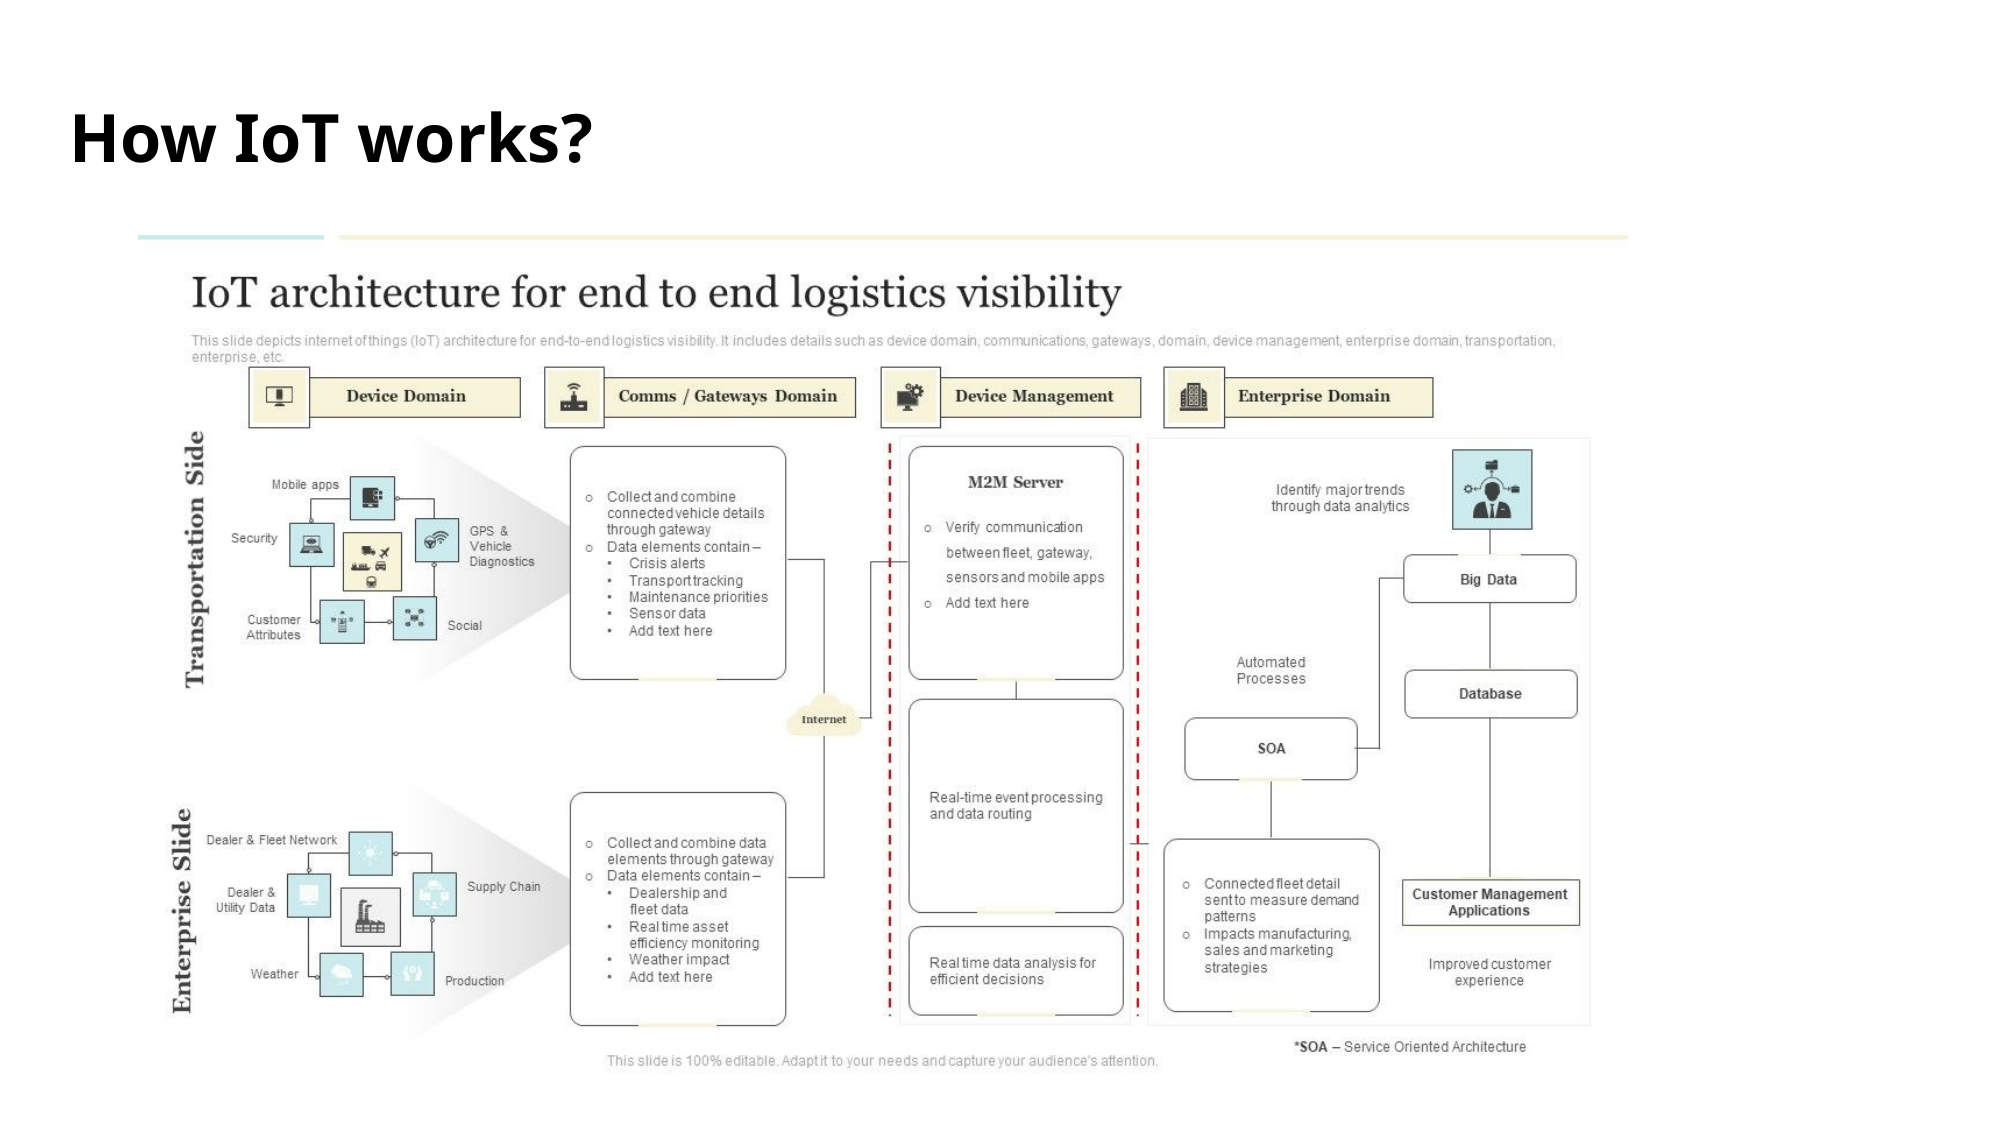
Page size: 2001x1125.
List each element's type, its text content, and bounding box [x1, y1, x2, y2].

title How IoT works? [54, 23, 1517, 249]
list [138, 235, 1628, 1074]
